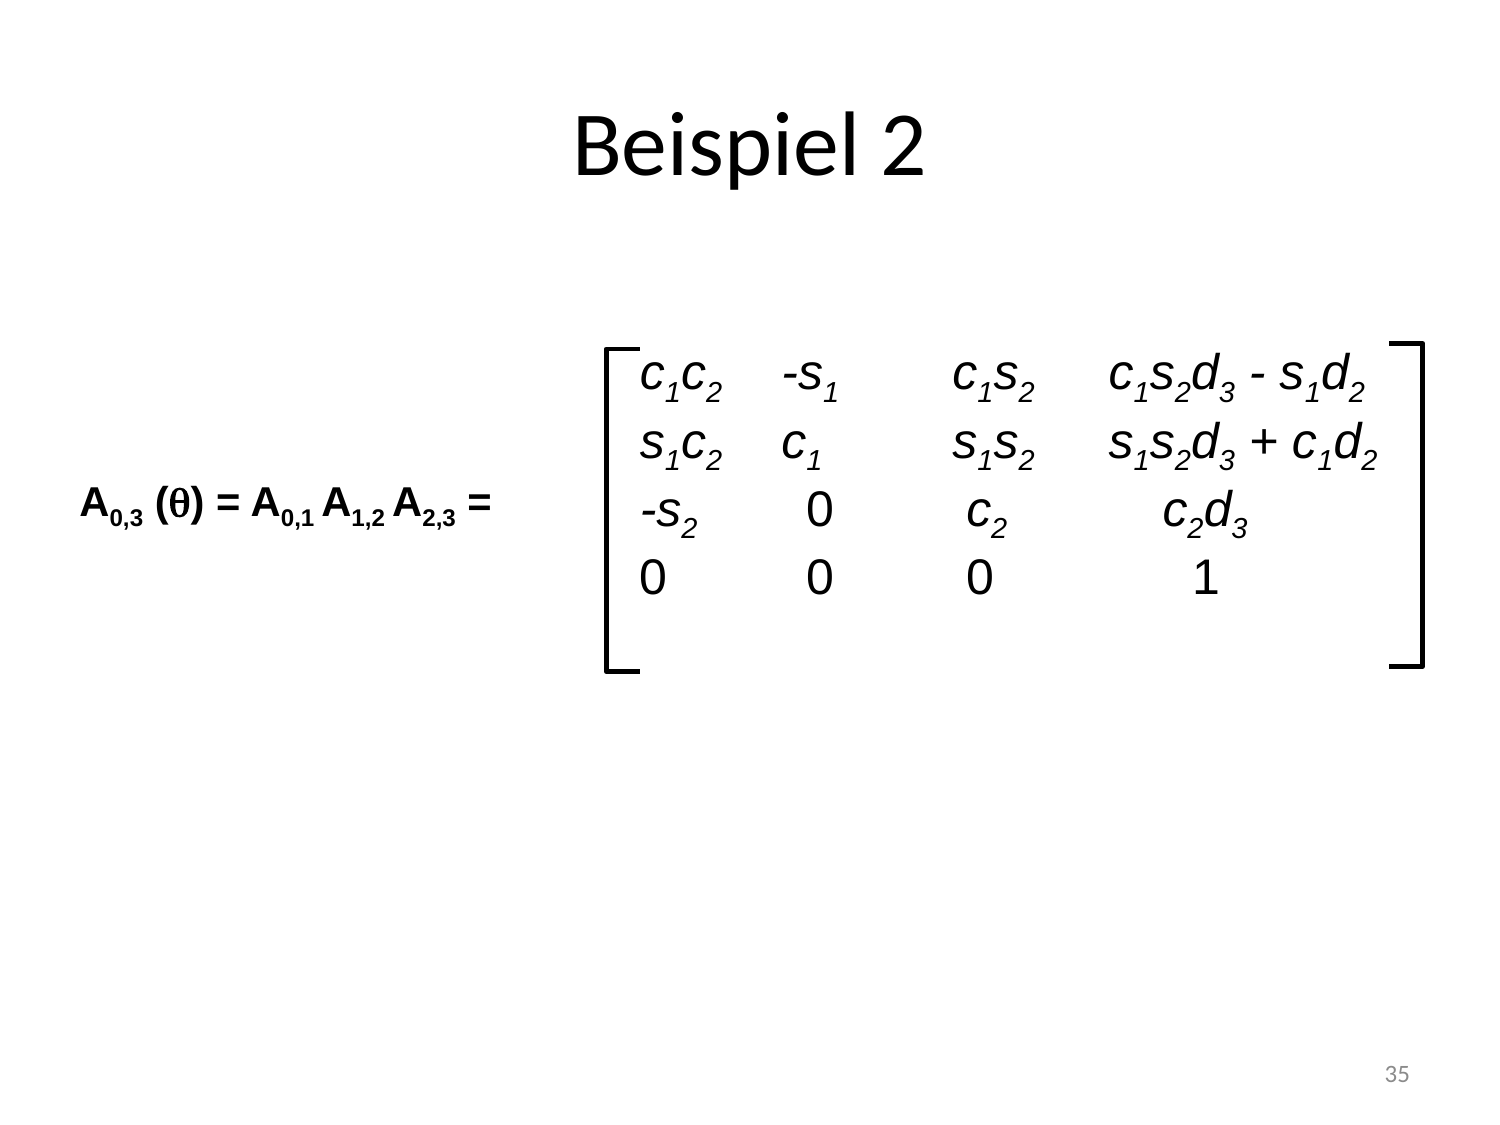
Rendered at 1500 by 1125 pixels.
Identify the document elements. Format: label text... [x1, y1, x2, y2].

slide_number 35 [1074, 1042, 1425, 1103]
title Beispiel 2 [75, 45, 1425, 233]
text_box A0,3 () = A0,1 A1,2 A2,3 = [64, 467, 606, 539]
text_box [1389, 343, 1423, 667]
text_box c1c2 -s1 c1s2 c1s2d3 - s1d2 s1c2 c1 s1s2 s1s2d3 + c1d2 -s2 0 c2 c2d3 0 0 0 1 [624, 332, 1448, 612]
text_box [606, 348, 640, 672]
